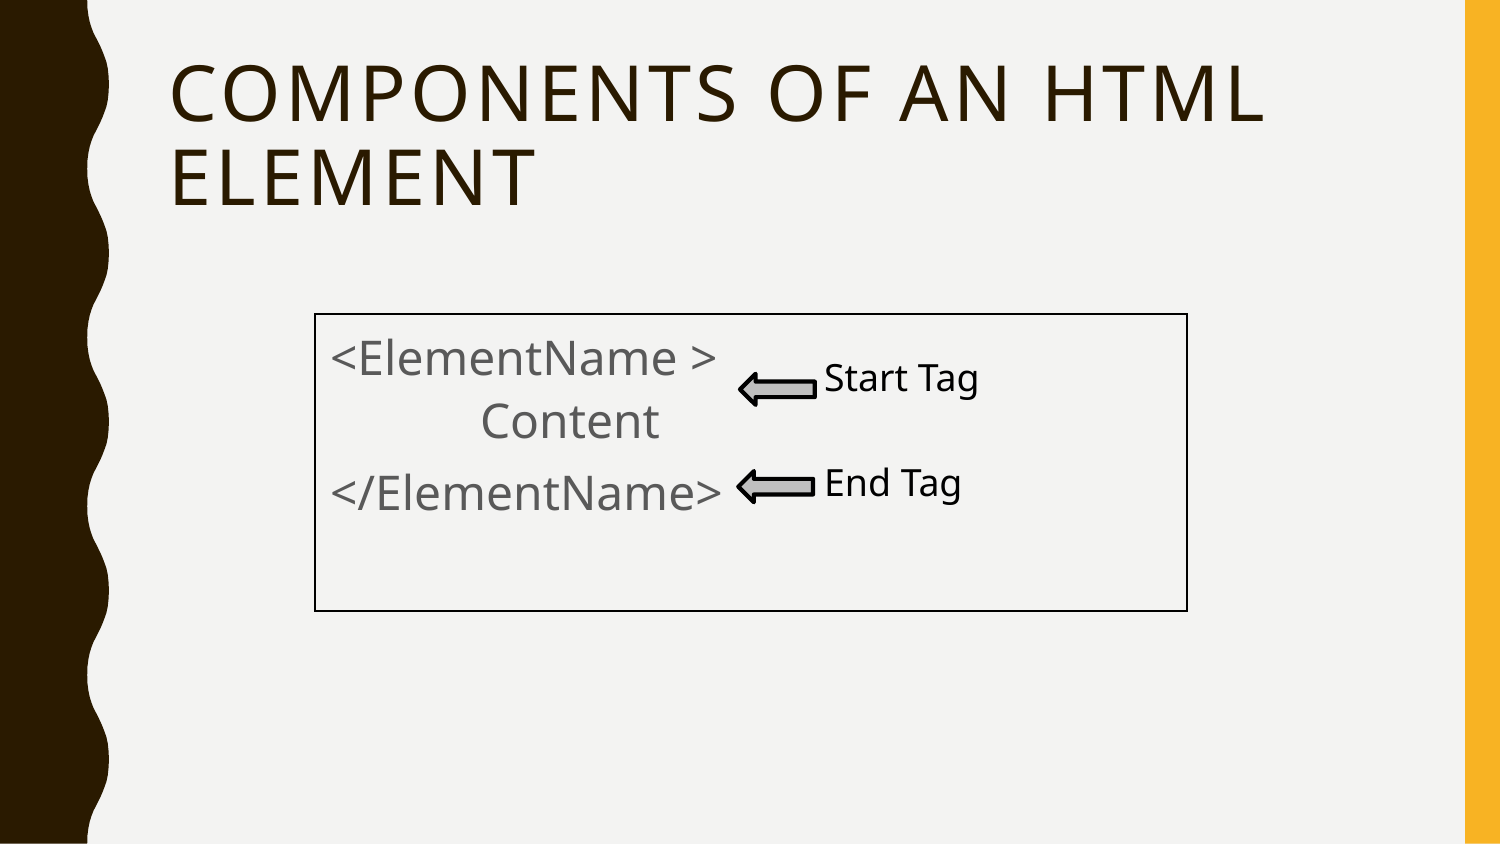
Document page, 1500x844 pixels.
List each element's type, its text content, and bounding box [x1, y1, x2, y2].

text_box End Tag [814, 454, 1156, 510]
list <ElementName > Content </ElementName> [315, 314, 1188, 611]
text_box [738, 471, 814, 503]
text_box Start Tag [814, 349, 1156, 404]
text_box [740, 373, 815, 405]
title Components of an HTML Element [154, 47, 1407, 231]
